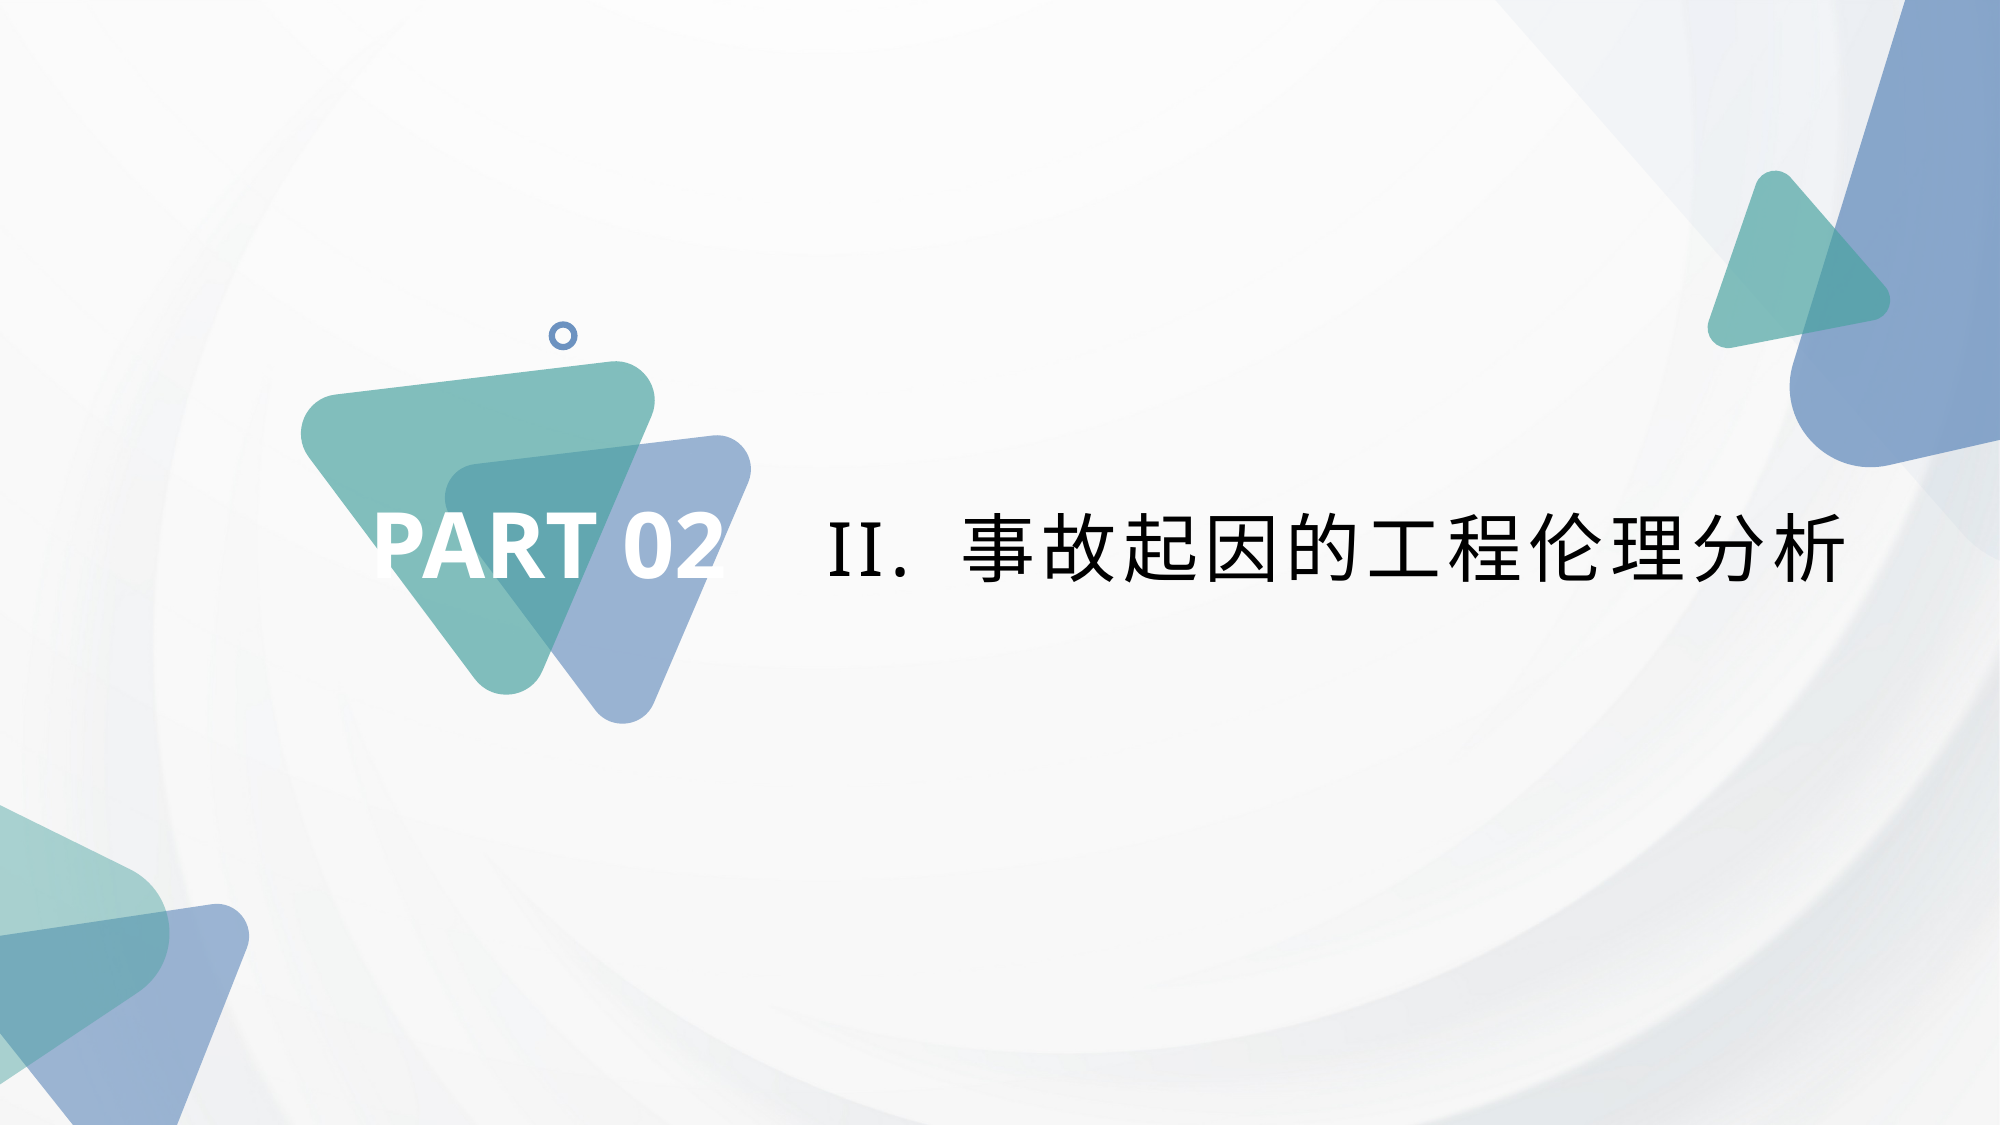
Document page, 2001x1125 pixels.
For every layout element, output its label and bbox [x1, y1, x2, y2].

text_box [0, 797, 250, 1125]
text_box [1490, 0, 2000, 566]
picture [0, 0, 2000, 1125]
